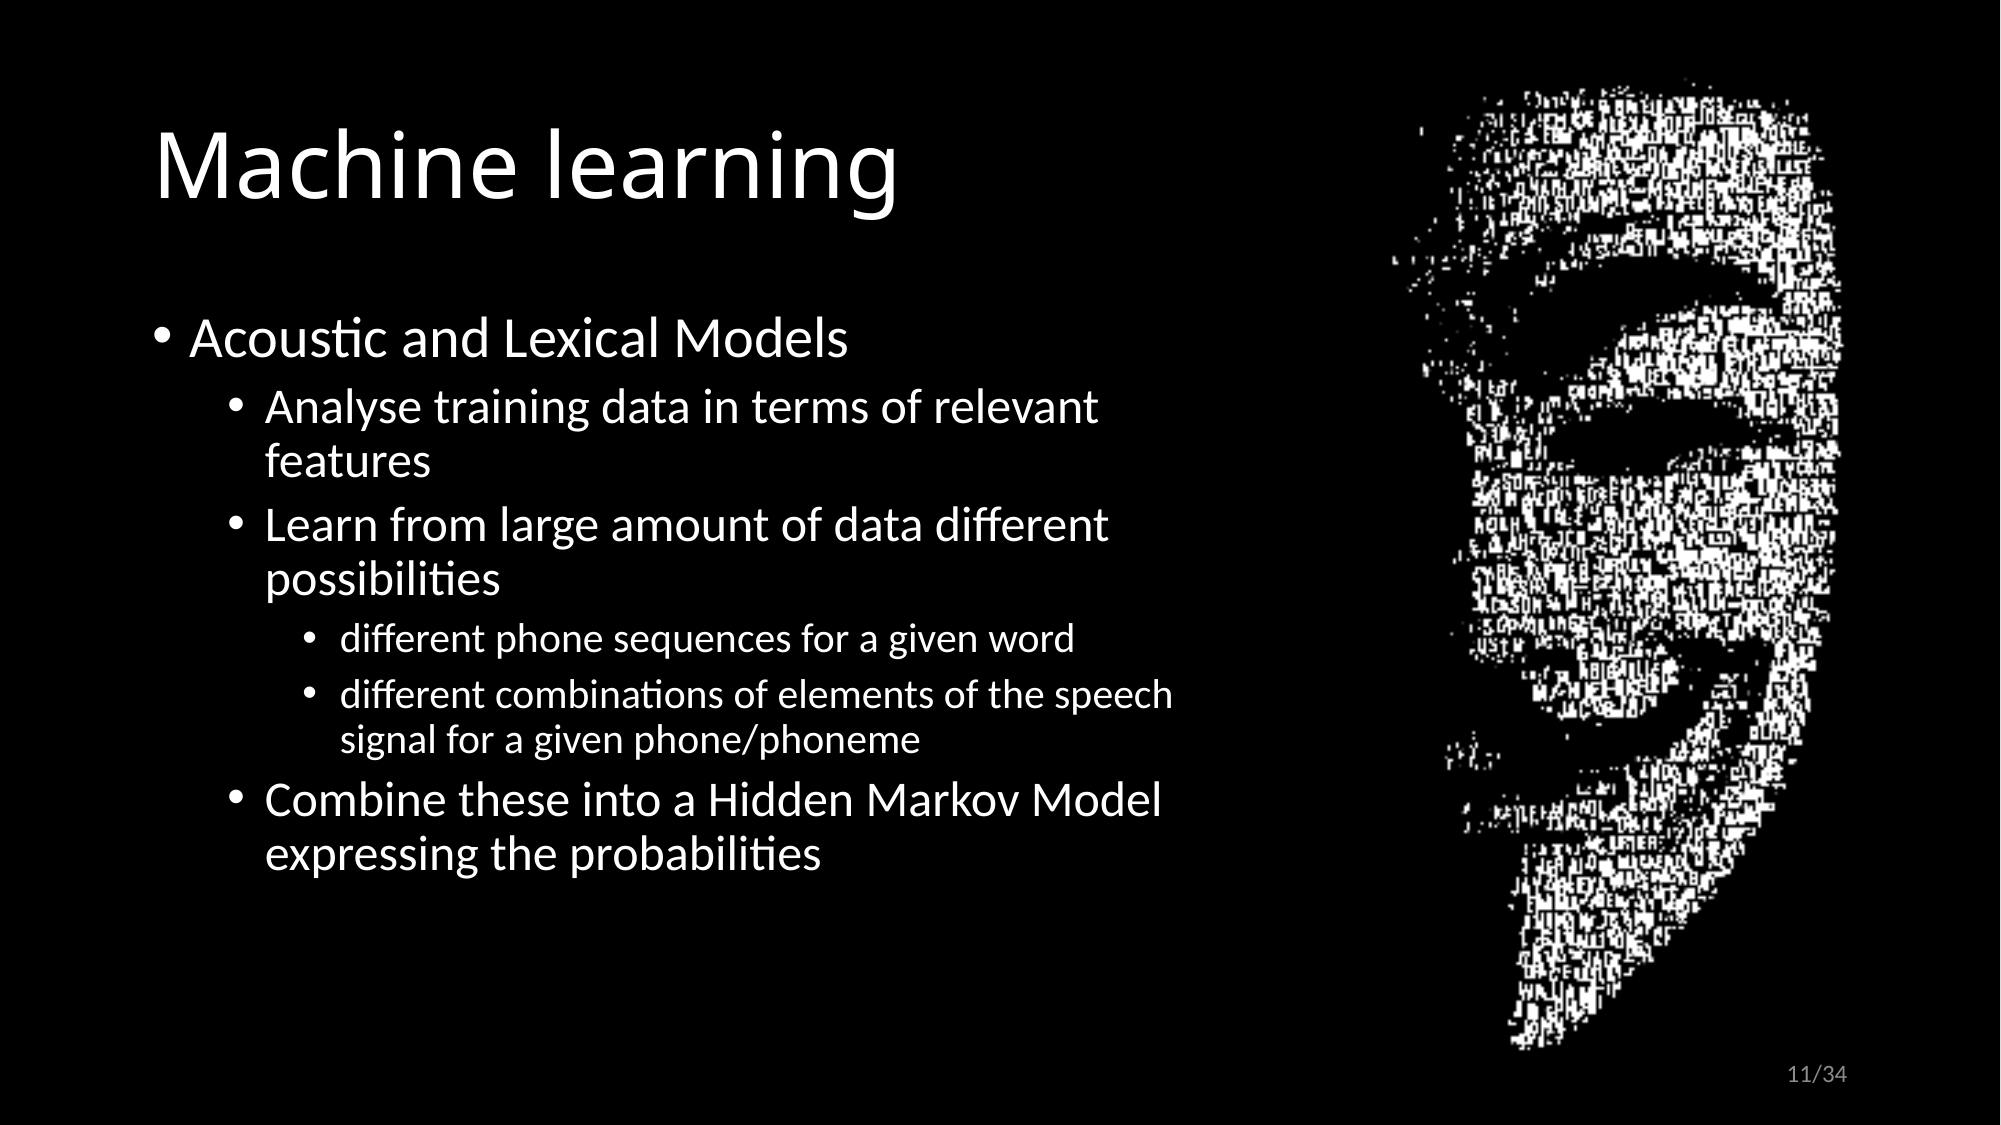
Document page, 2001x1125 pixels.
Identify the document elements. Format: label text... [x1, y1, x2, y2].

title Machine learning [137, 59, 1863, 278]
slide_number 11/34 [1412, 1042, 1863, 1103]
list Acoustic and Lexical Models Analyse training data in terms of relevant features Learn from large amount of data different possibilities different phone sequences for a given word different combinations of elements of the speech signal for a given phone/phoneme Combine these into a Hidden Markov Model expressing the probabilities [137, 299, 1196, 1043]
picture [0, 0, 2001, 1125]
